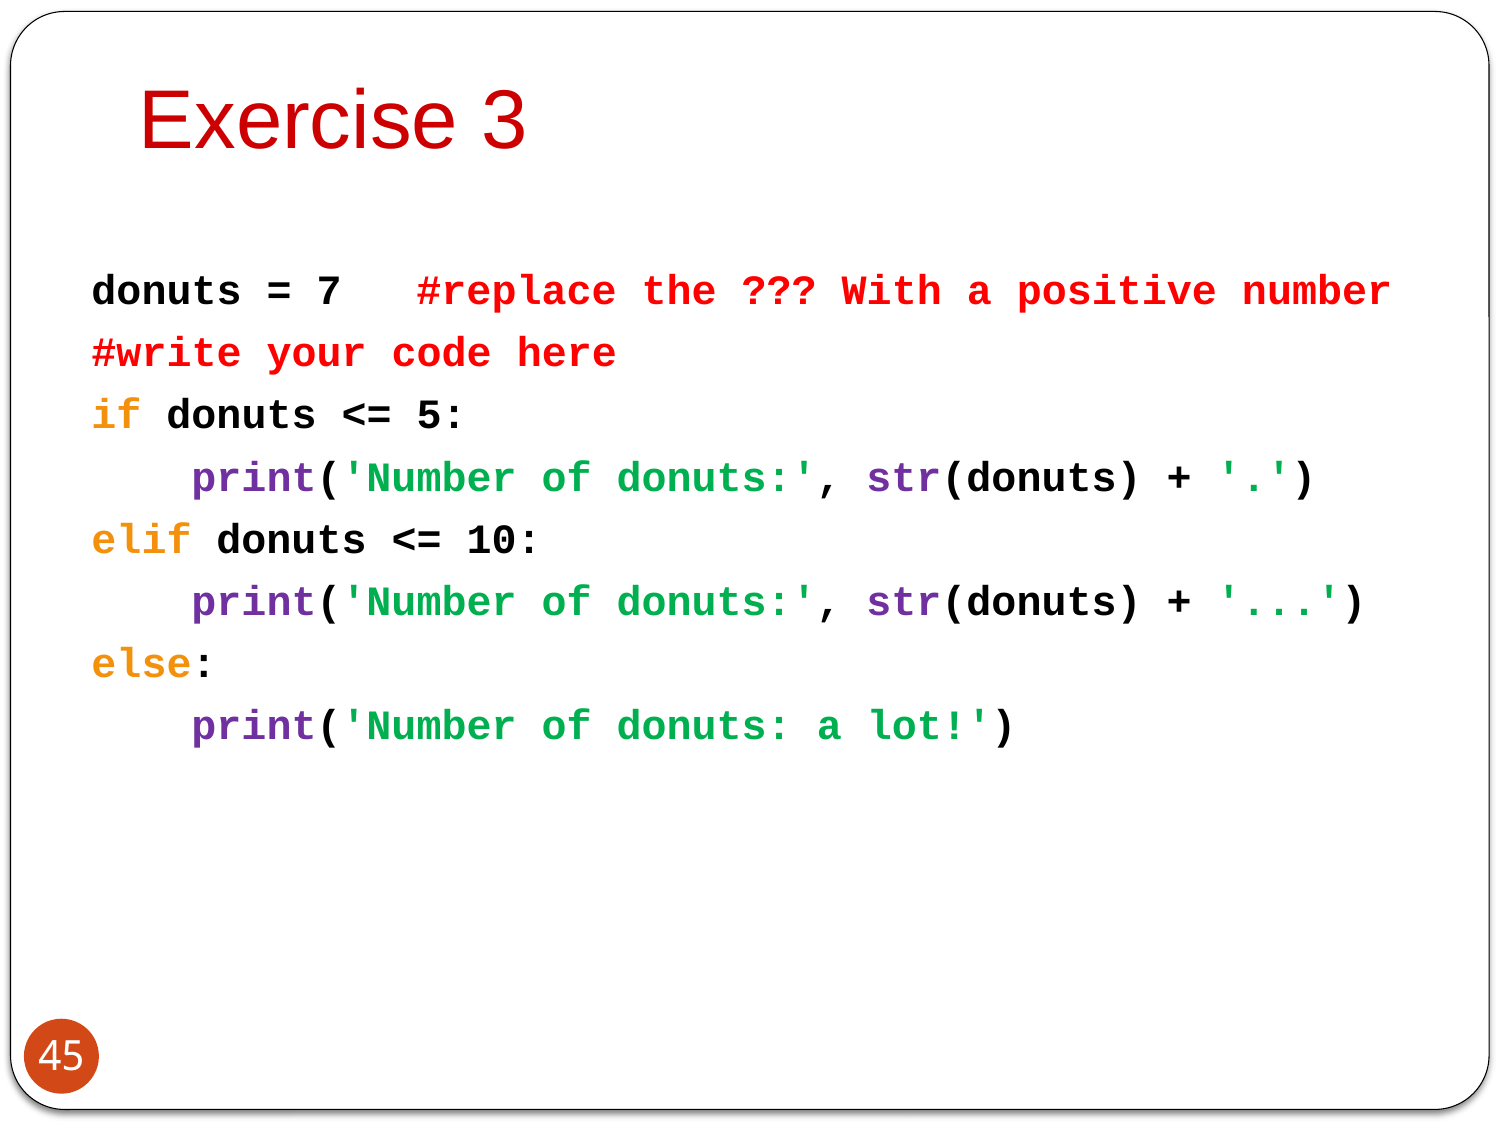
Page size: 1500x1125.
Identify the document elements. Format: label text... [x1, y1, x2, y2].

list donuts = 7 #replace the ??? With a positive number #write your code here if donuts <= 5: print('Number of donuts:', str(donuts) + '.') elif donuts <= 10: print('Number of donuts:', str(donuts) + '...') else: print('Number of donuts: a lot!') [76, 255, 1424, 1006]
text_box Exercise 3 [123, 46, 1294, 185]
slide_number 45 [23, 1018, 99, 1094]
